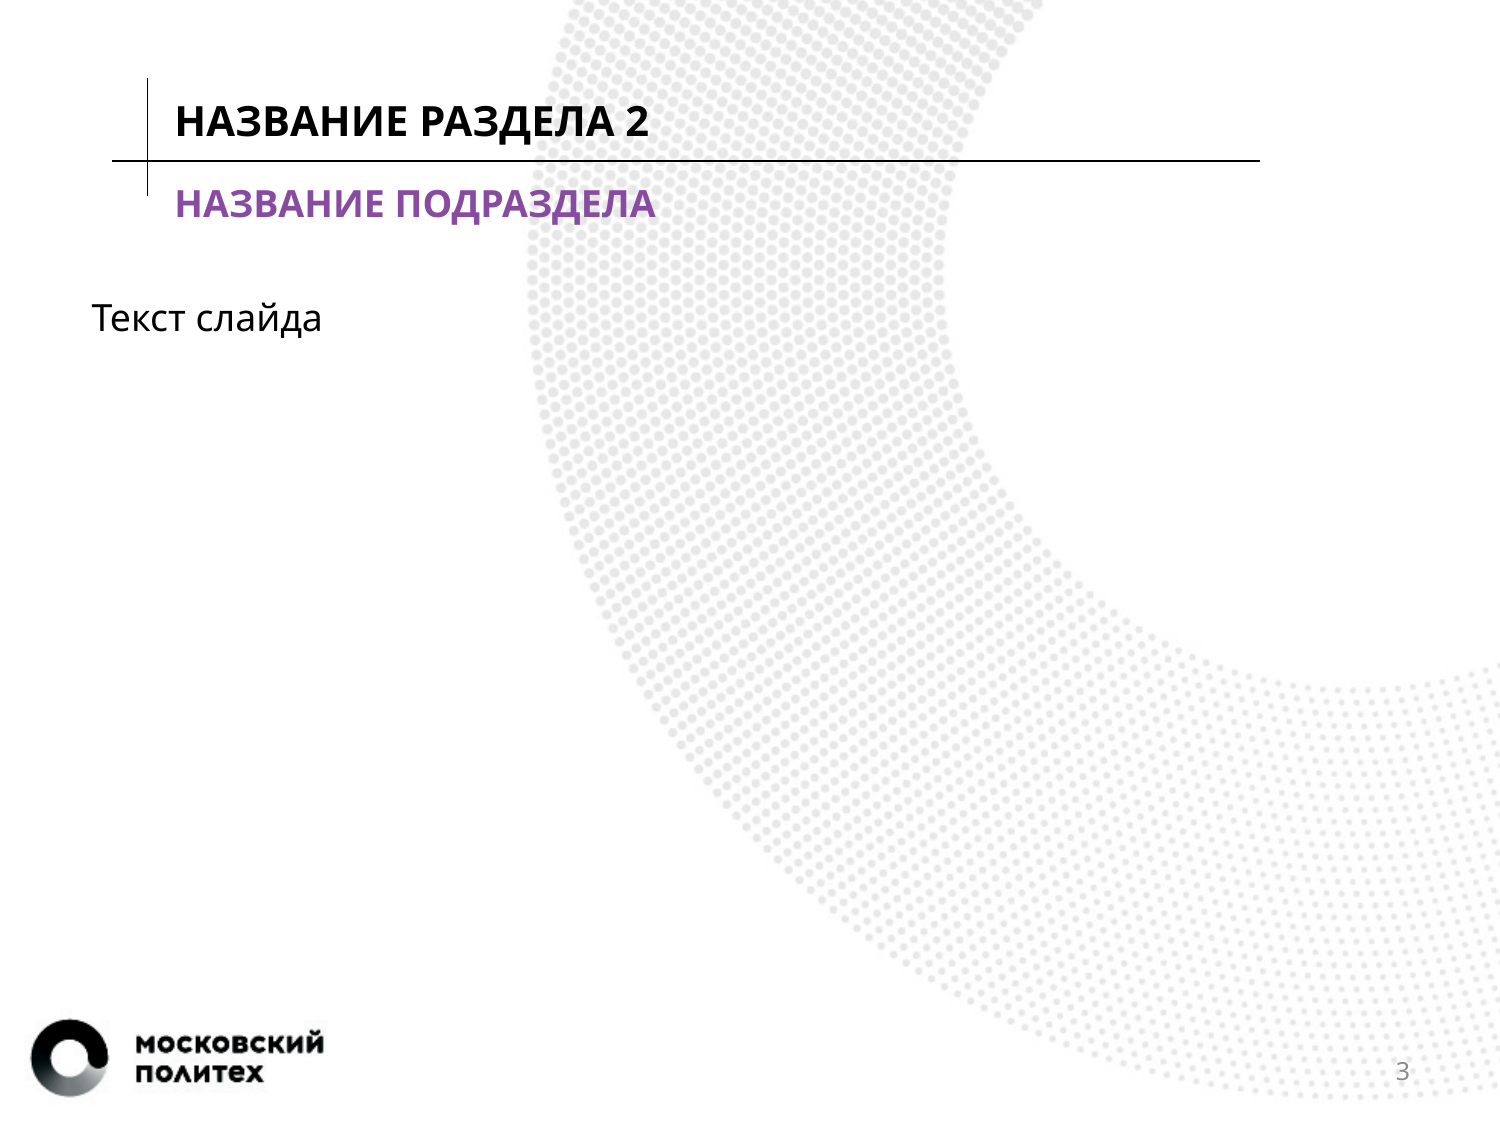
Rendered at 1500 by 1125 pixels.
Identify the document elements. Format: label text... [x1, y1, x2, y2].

text_box НАЗВАНИЕ РАЗДЕЛА 2 [159, 78, 1427, 161]
picture [0, 0, 1500, 1125]
slide_number 3 [1074, 1042, 1425, 1103]
title НАЗВАНИЕ ПОДРАЗДЕЛА [159, 161, 1427, 244]
list Текст слайда [76, 286, 1427, 1000]
